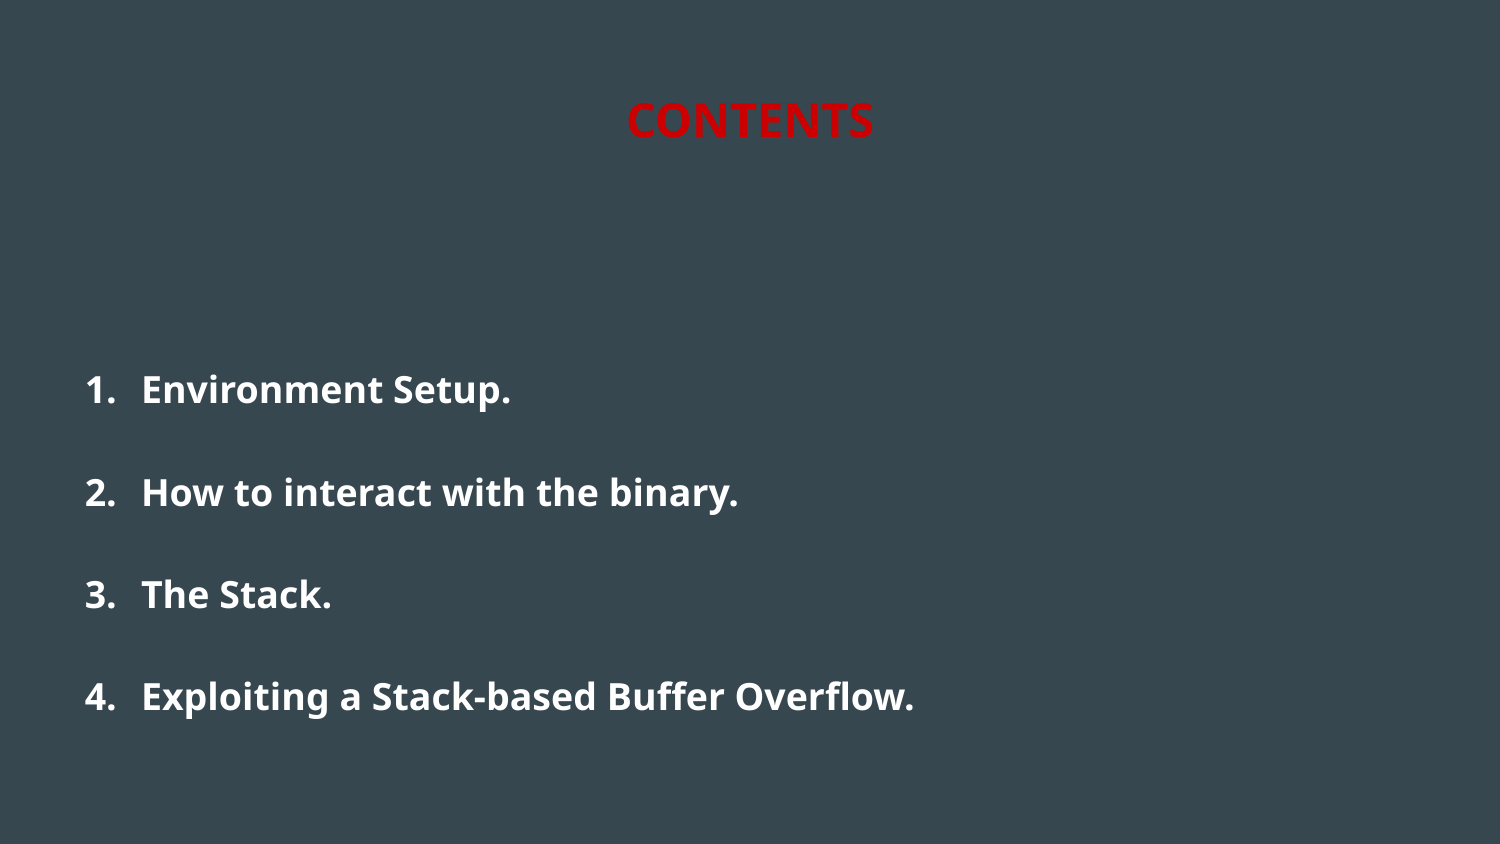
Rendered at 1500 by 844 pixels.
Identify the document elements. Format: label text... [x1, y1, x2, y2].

list Environment Setup. How to interact with the binary. The Stack. Exploiting a Stack-based Buffer Overflow. [51, 298, 1449, 844]
title CONTENTS [51, 72, 1449, 167]
